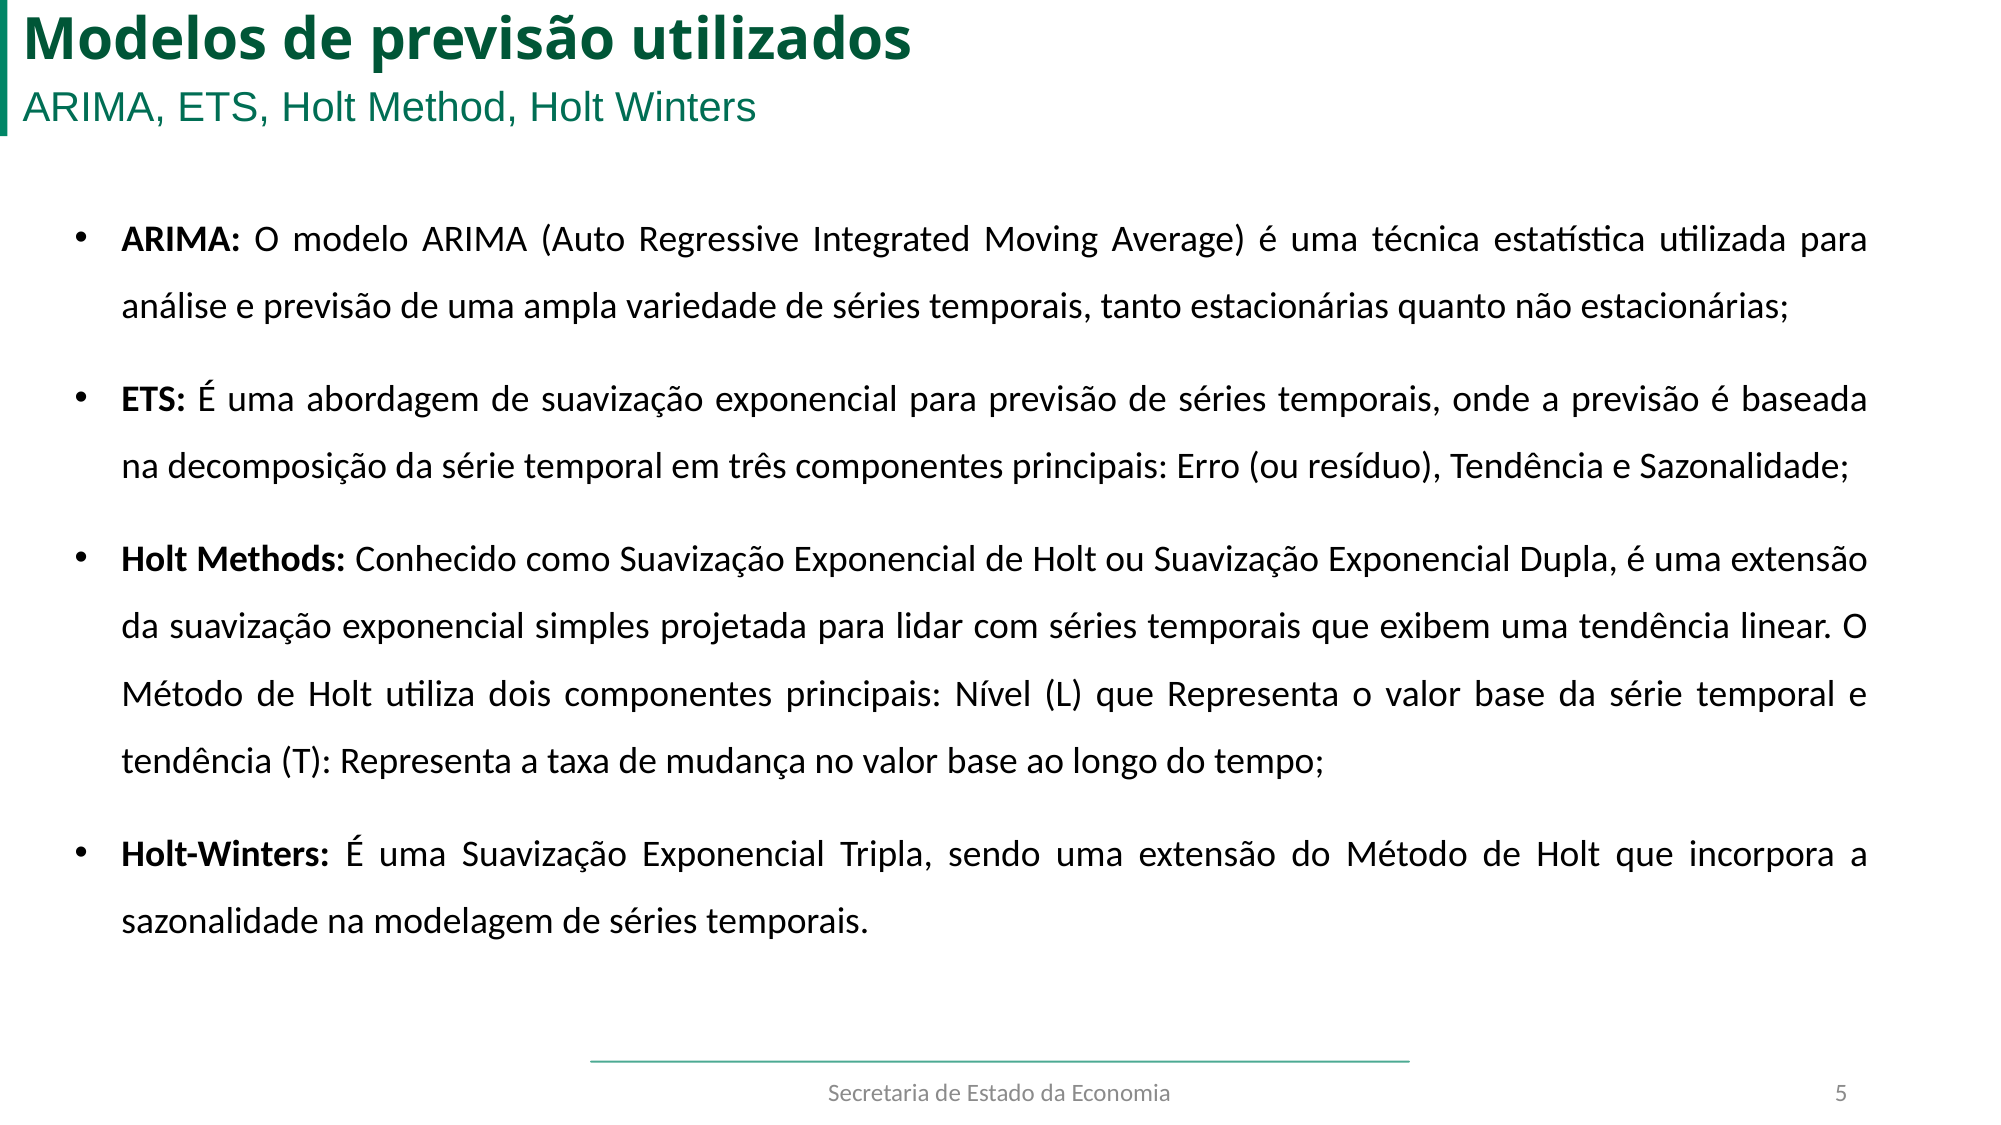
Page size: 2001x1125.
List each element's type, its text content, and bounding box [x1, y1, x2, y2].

title Modelos de previsão utilizados [7, 0, 1785, 71]
text_box ARIMA: O modelo ARIMA (Auto Regressive Integrated Moving Average) é uma técnica estatística utilizada para análise e previsão de uma ampla variedade de séries temporais, tanto estacionárias quanto não estacionárias; ETS: É uma abordagem de suavização exponencial para previsão de séries temporais, onde a previsão é baseada na decomposição da série temporal em três componentes principais: Erro (ou resíduo), Tendência e Sazonalidade; Holt Methods: Conhecido como Suavização Exponencial de Holt ou Suavização Exponencial Dupla, é uma extensão da suavização exponencial simples projetada para lidar com séries temporais que exibem uma tendência linear. O Método de Holt utiliza dois componentes principais: Nível (L) que Representa o valor base da série temporal e tendência (T): Representa a taxa de mudança no valor base ao longo do tempo; Holt-Winters: É uma Suavização Exponencial Tripla, sendo uma extensão do Método de Holt que incorpora a sazonalidade na modelagem de séries temporais. [59, 184, 1885, 949]
list ARIMA, ETS, Holt Method, Holt Winters [7, 71, 1785, 137]
slide_number 5 [1412, 1061, 1863, 1122]
footer Secretaria de Estado da Economia [662, 1061, 1338, 1122]
